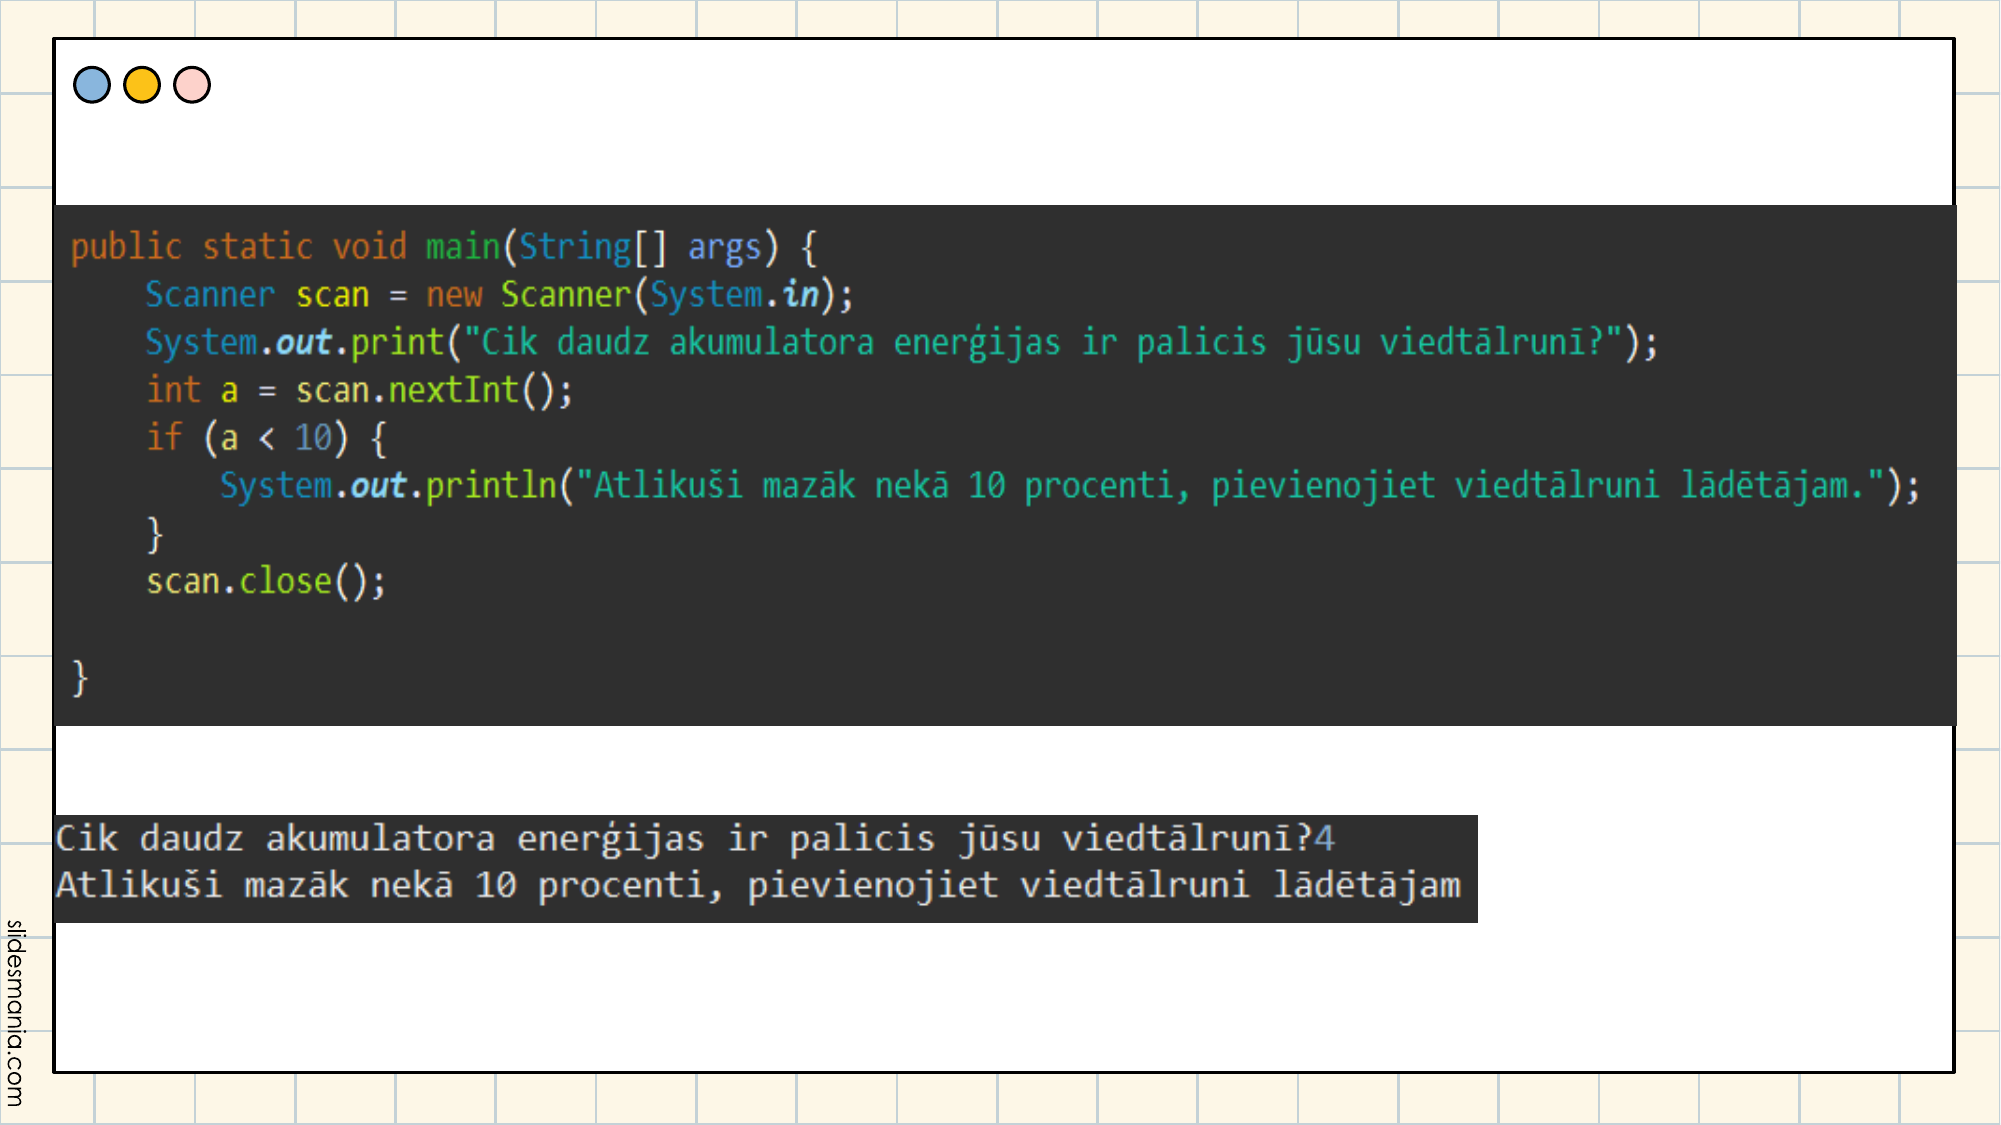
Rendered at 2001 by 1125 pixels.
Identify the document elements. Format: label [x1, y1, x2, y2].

picture [54, 815, 1478, 923]
picture [54, 205, 1957, 727]
